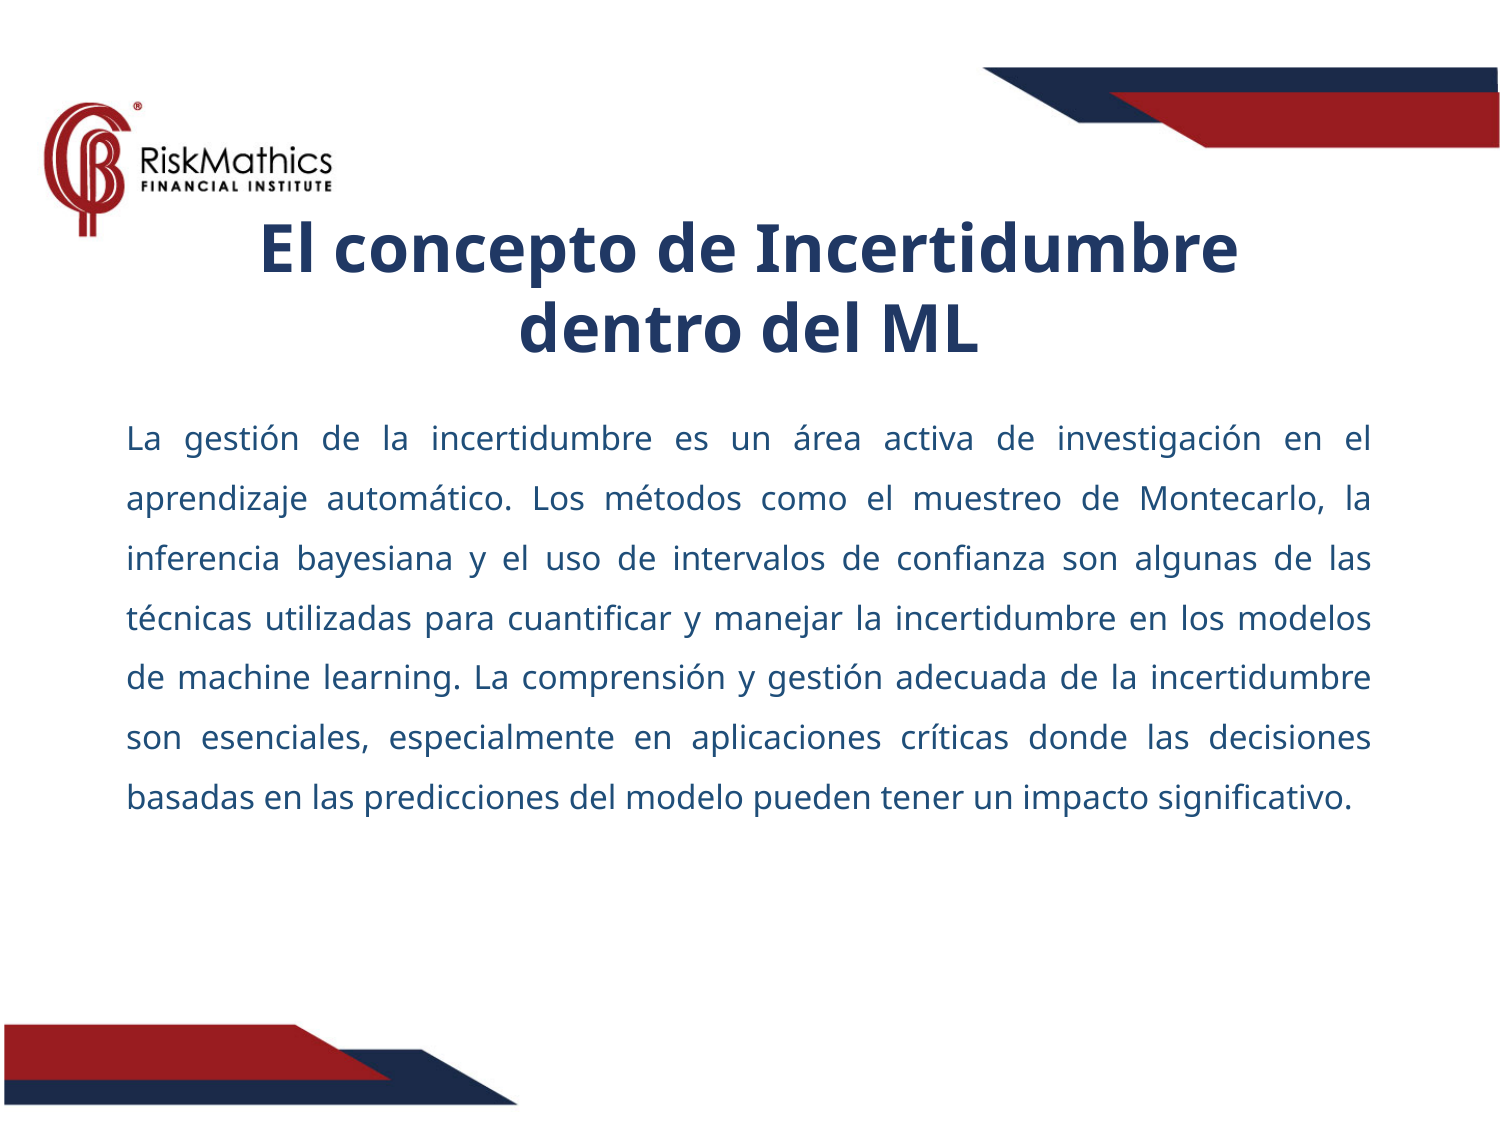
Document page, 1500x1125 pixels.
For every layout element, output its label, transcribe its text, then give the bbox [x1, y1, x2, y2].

picture [4, 26, 1500, 1125]
text_box La gestión de la incertidumbre es un área activa de investigación en el aprendizaje automático. Los métodos como el muestreo de Montecarlo, la inferencia bayesiana y el uso de intervalos de confianza son algunas de las técnicas utilizadas para cuantificar y manejar la incertidumbre en los modelos de machine learning. La comprensión y gestión adecuada de la incertidumbre son esenciales, especialmente en aplicaciones críticas donde las decisiones basadas en las predicciones del modelo pueden tener un impacto significativo. [111, 389, 1389, 824]
text_box El concepto de Incertidumbre dentro del ML [228, 198, 1272, 373]
